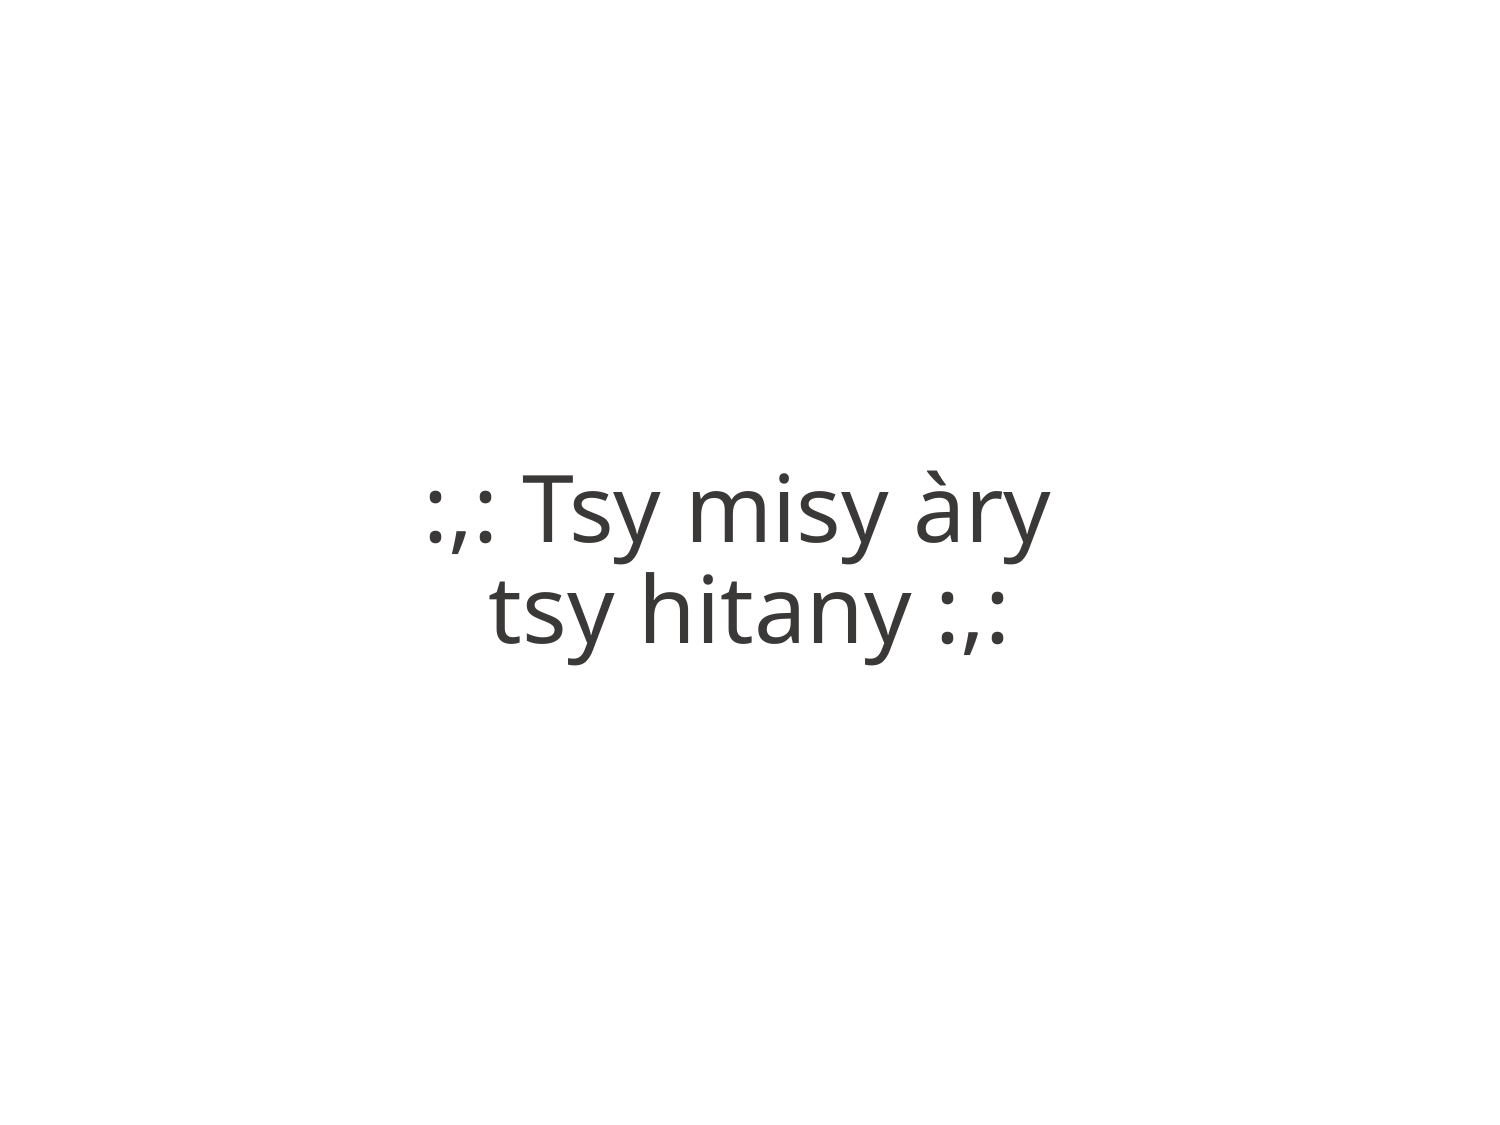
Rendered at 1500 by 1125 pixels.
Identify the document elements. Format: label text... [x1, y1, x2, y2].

title :,: Tsy misy àry tsy hitany :,: [103, 453, 1397, 672]
